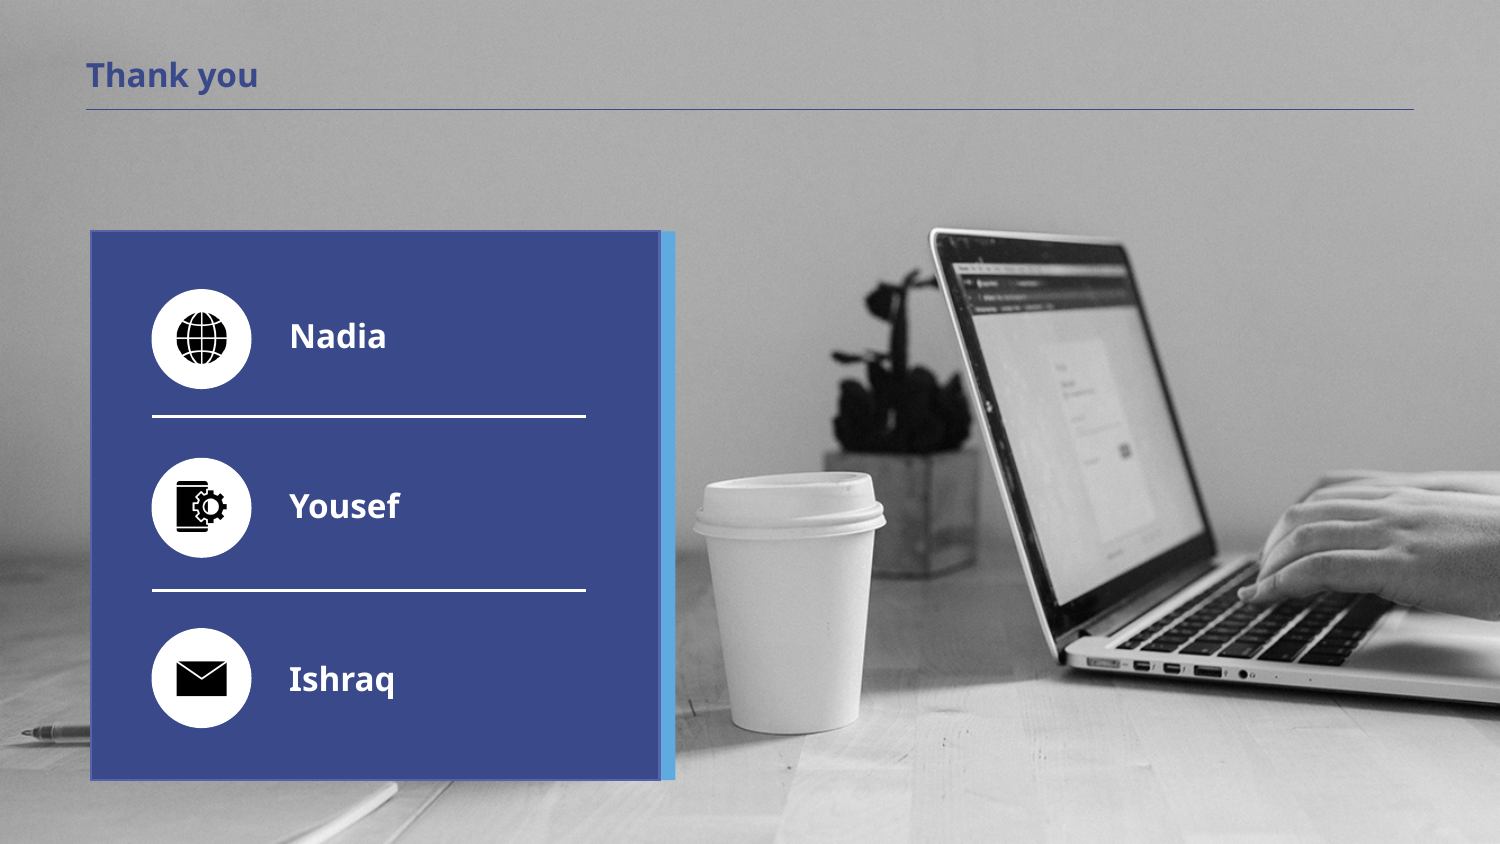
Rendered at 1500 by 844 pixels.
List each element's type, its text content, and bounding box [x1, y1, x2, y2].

title Thank you [85, 31, 1500, 94]
picture [176, 481, 227, 532]
list Ishraq [289, 625, 589, 731]
picture [176, 653, 227, 704]
list Nadia [289, 282, 589, 388]
picture [176, 312, 227, 364]
list Yousef [289, 453, 589, 559]
